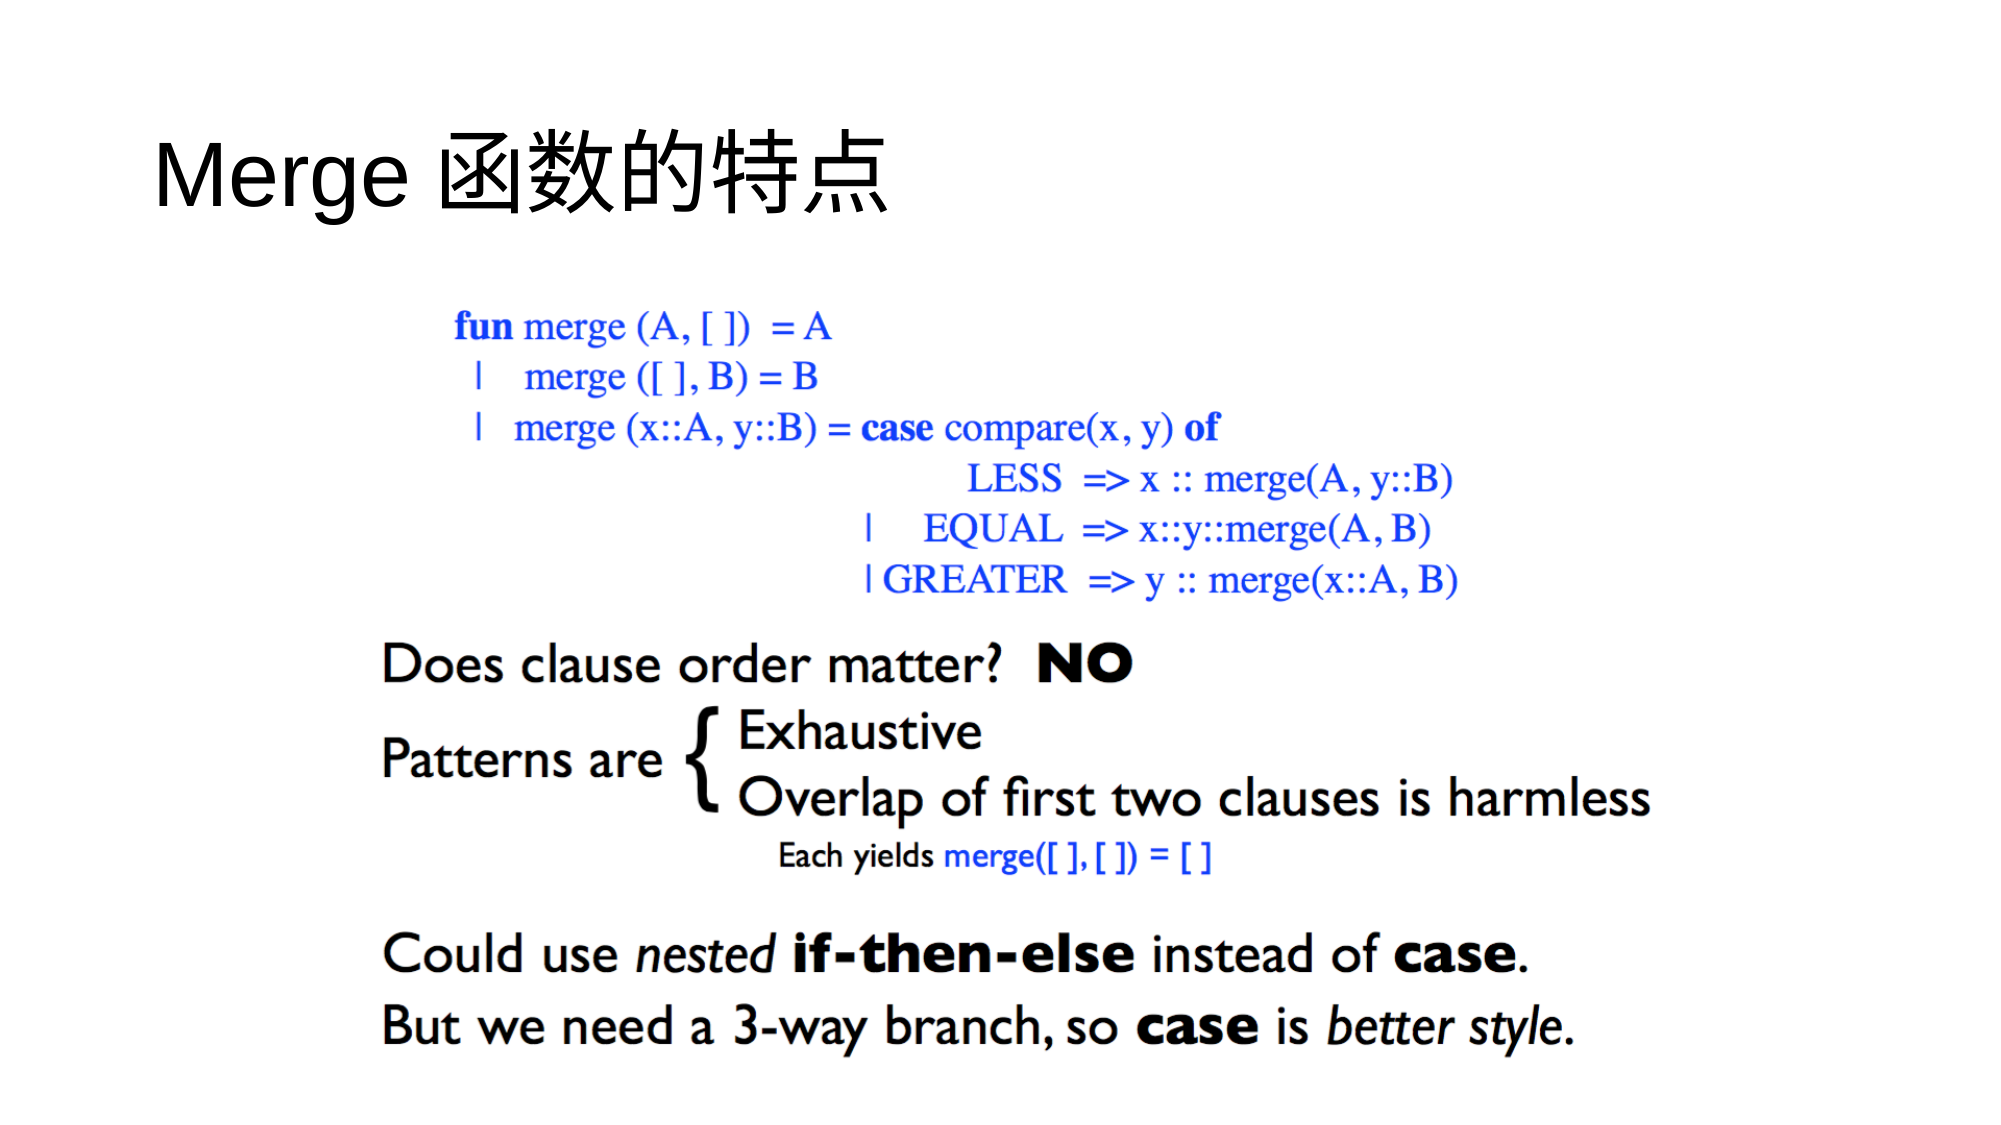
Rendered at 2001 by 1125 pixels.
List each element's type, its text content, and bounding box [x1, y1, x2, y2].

text_box Merge函数的特点 [137, 67, 1863, 286]
picture [338, 285, 1662, 1069]
